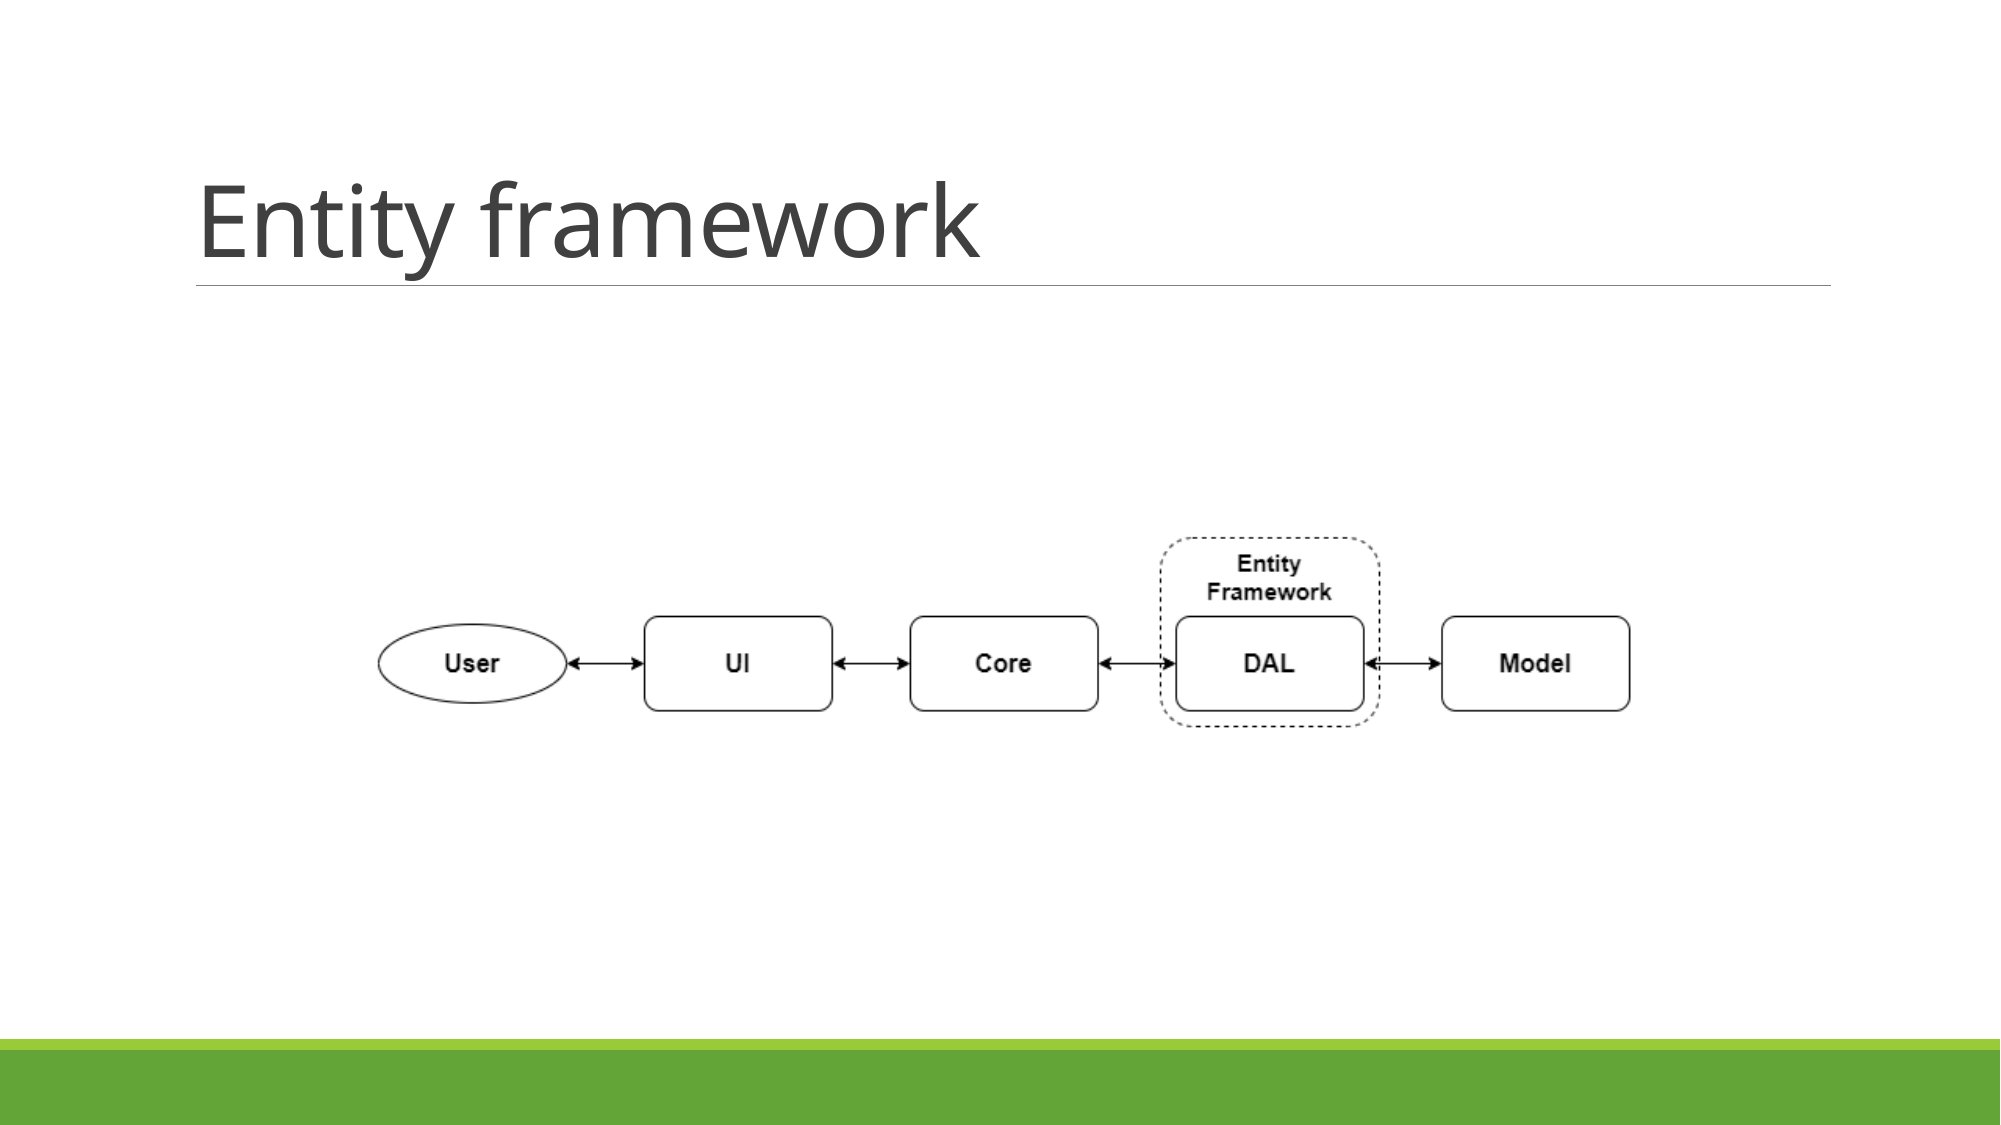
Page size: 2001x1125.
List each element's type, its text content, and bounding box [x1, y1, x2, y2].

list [347, 506, 1663, 760]
title Entity framework [180, 47, 1830, 285]
